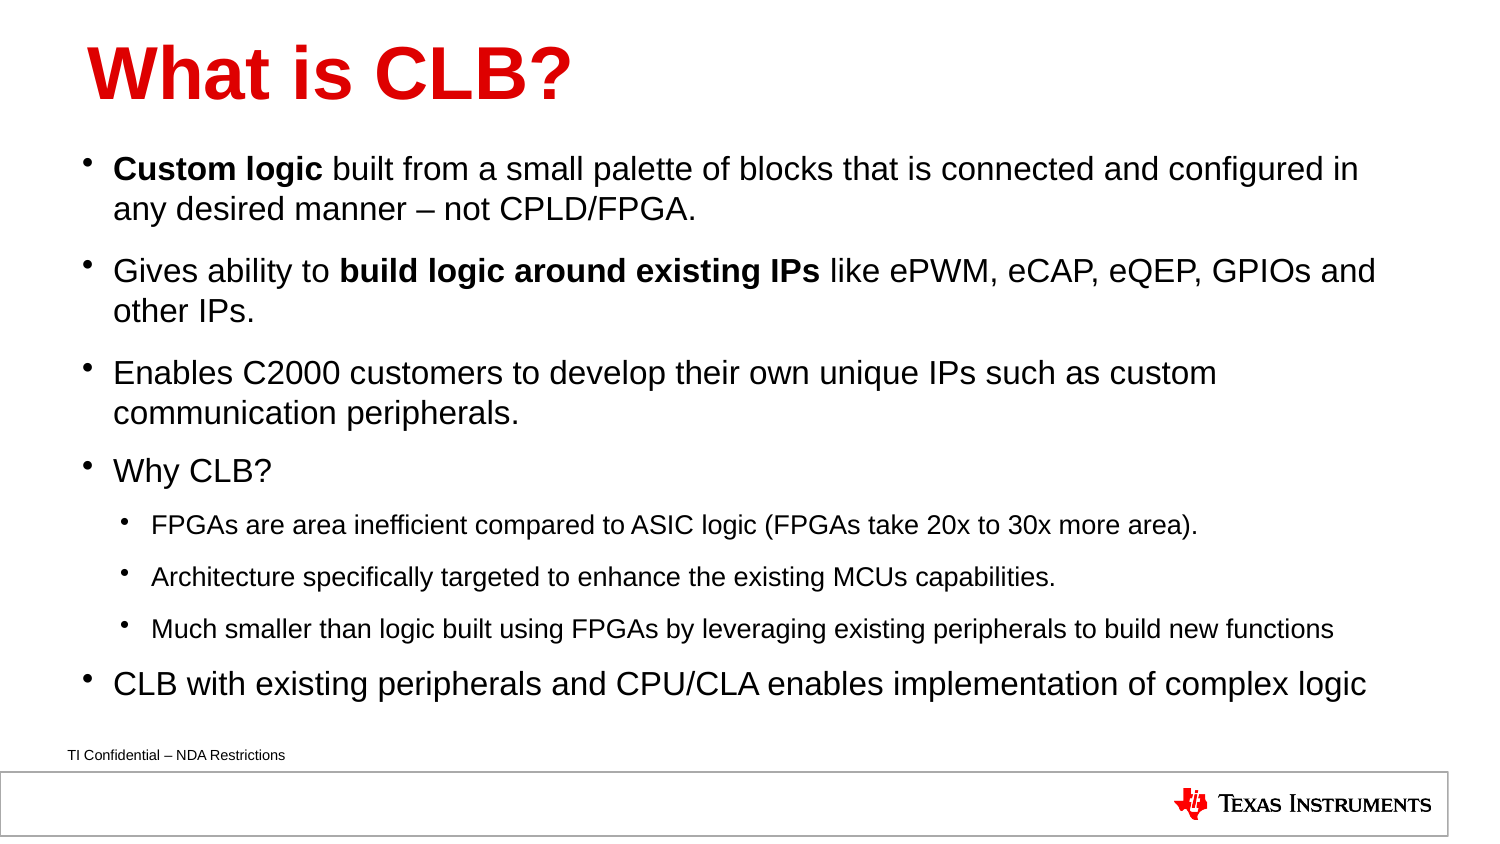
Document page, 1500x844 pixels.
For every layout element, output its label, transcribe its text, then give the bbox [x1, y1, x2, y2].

title What is CLB? [74, 33, 1426, 121]
picture [1174, 788, 1431, 820]
list Custom logic built from a small palette of blocks that is connected and configured in any desired manner – not CPLD/FPGA. Gives ability to build logic around existing IPs like ePWM, eCAP, eQEP, GPIOs and other IPs. Enables C2000 customers to develop their own unique IPs such as custom communication peripherals. Why CLB? FPGAs are area inefficient compared to ASIC logic (FPGAs take 20x to 30x more area). Architecture specifically targeted to enhance the existing MCUs capabilities. Much smaller than logic built using FPGAs by leveraging existing peripherals to build new functions CLB with existing peripherals and CPU/CLA enables implementation of complex logic [69, 140, 1420, 780]
